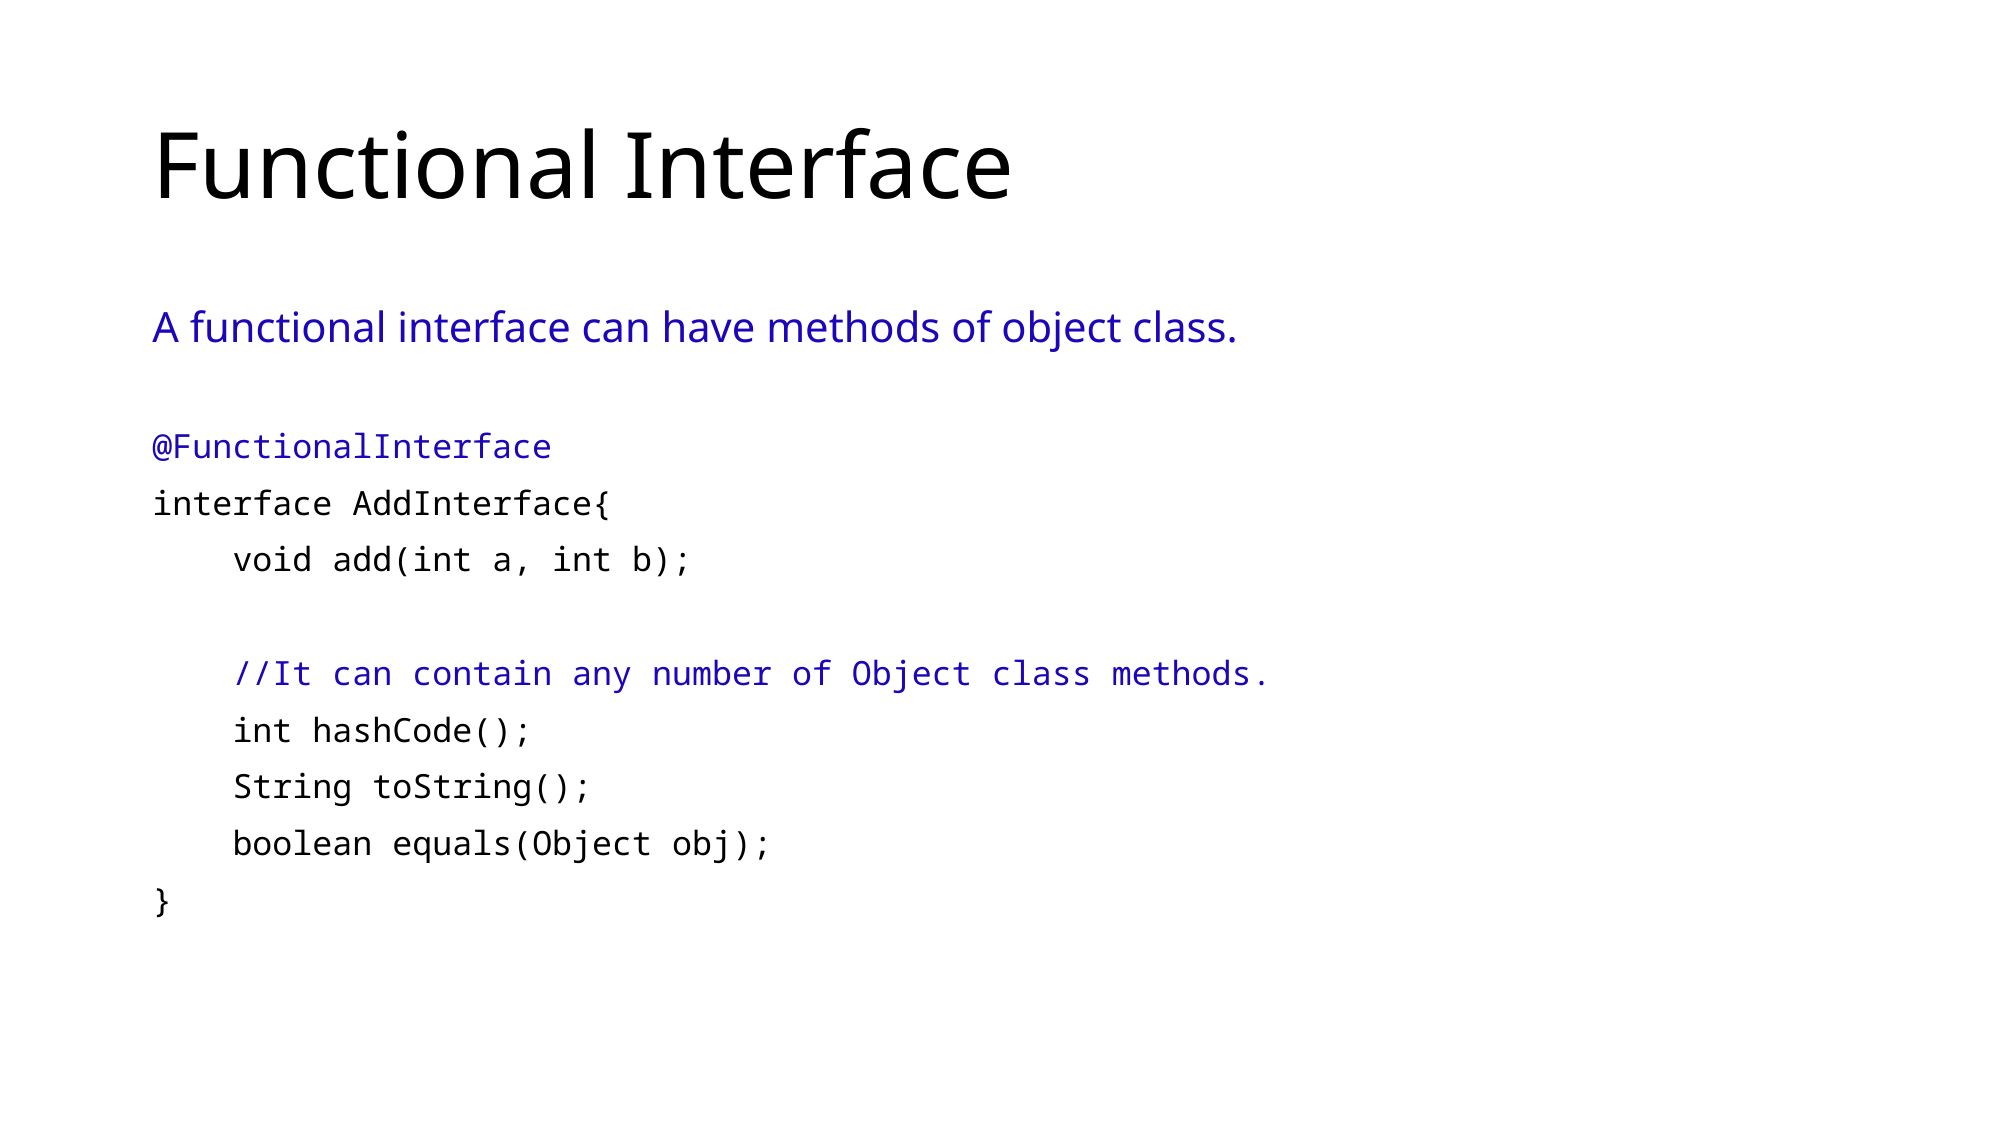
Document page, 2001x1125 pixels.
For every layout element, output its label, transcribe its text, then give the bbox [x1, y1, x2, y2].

list A functional interface can have methods of object class. @FunctionalInterface interface AddInterface{ void add(int a, int b); //It can contain any number of Object class methods. int hashCode(); String toString(); boolean equals(Object obj); } [137, 299, 1863, 1014]
title Functional Interface [137, 59, 1863, 278]
